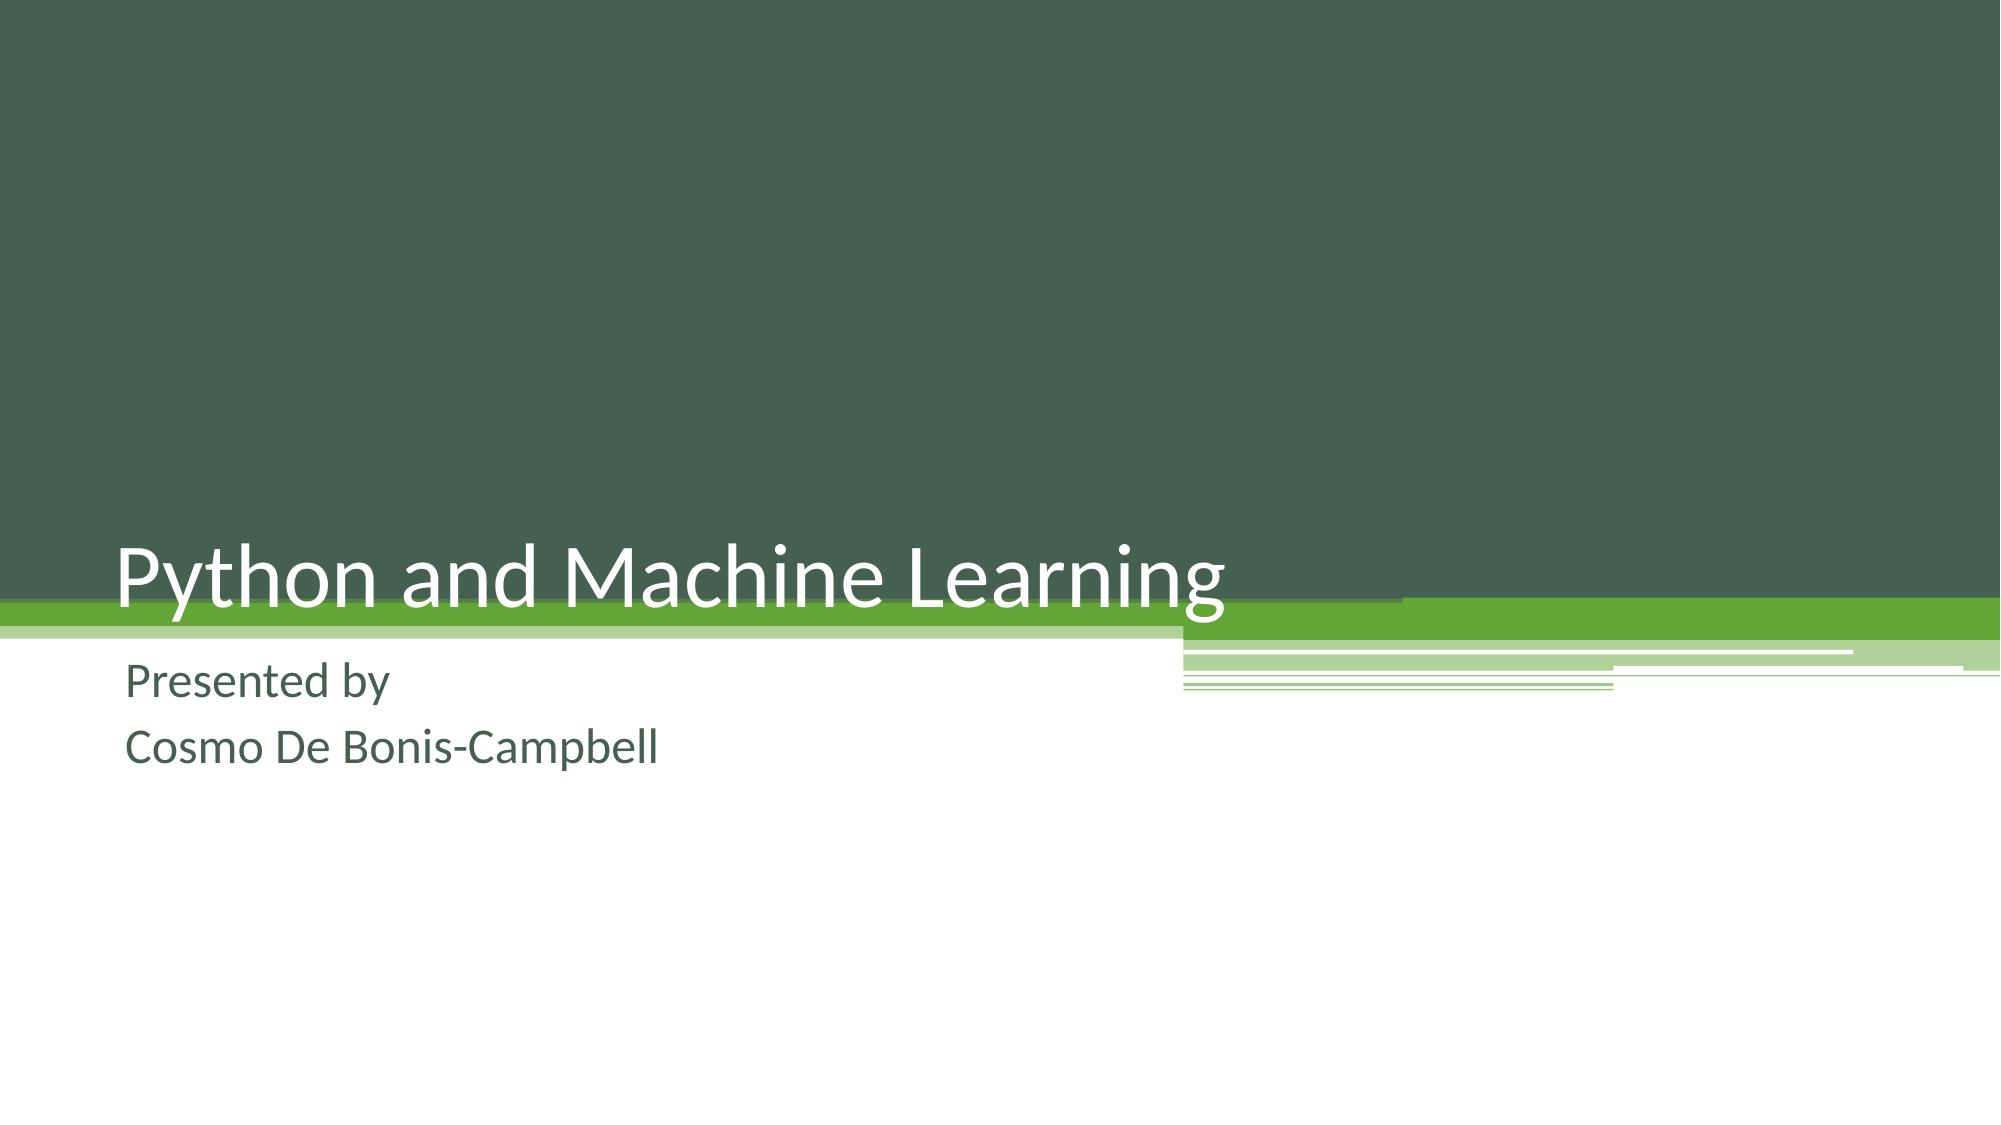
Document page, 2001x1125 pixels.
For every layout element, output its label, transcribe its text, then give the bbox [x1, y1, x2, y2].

subtitle Presented by Cosmo De Bonis-Campbell [99, 639, 1184, 928]
title Python and Machine Learning [99, 391, 1950, 633]
